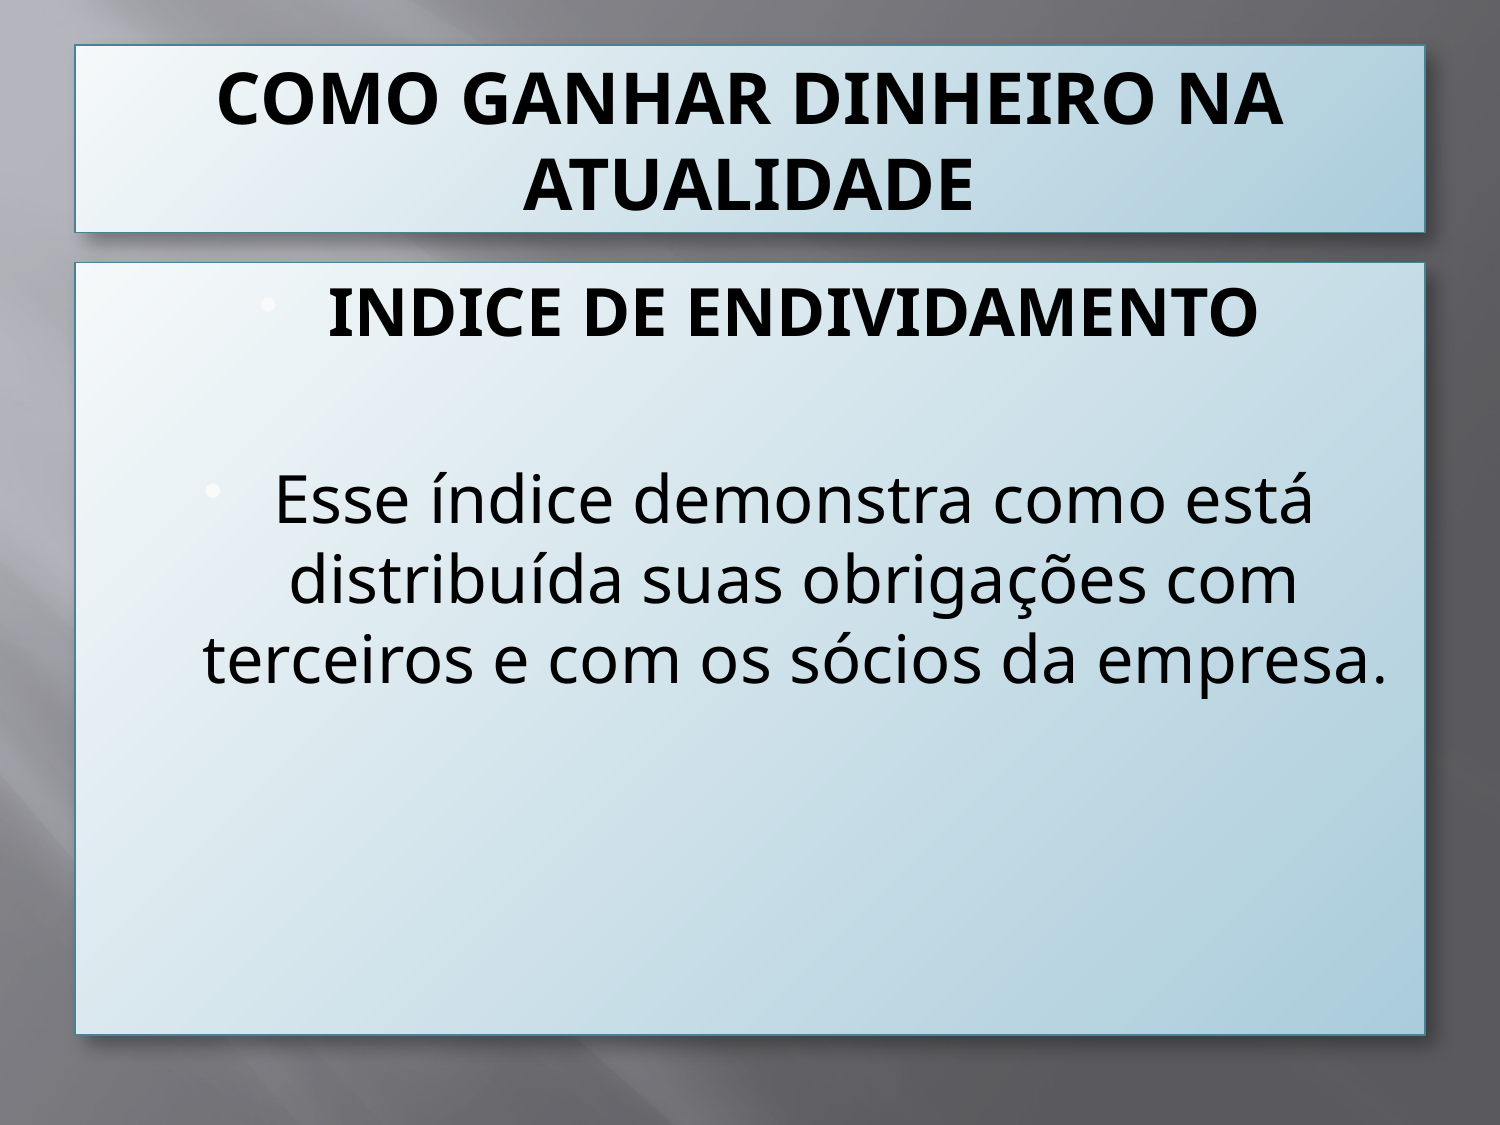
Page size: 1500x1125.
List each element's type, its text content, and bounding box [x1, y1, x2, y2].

title COMO GANHAR DINHEIRO NA ATUALIDADE [74, 44, 1426, 233]
list INDICE DE ENDIVIDAMENTO Esse índice demonstra como está distribuída suas obrigações com terceiros e com os sócios da empresa. [74, 262, 1426, 1036]
